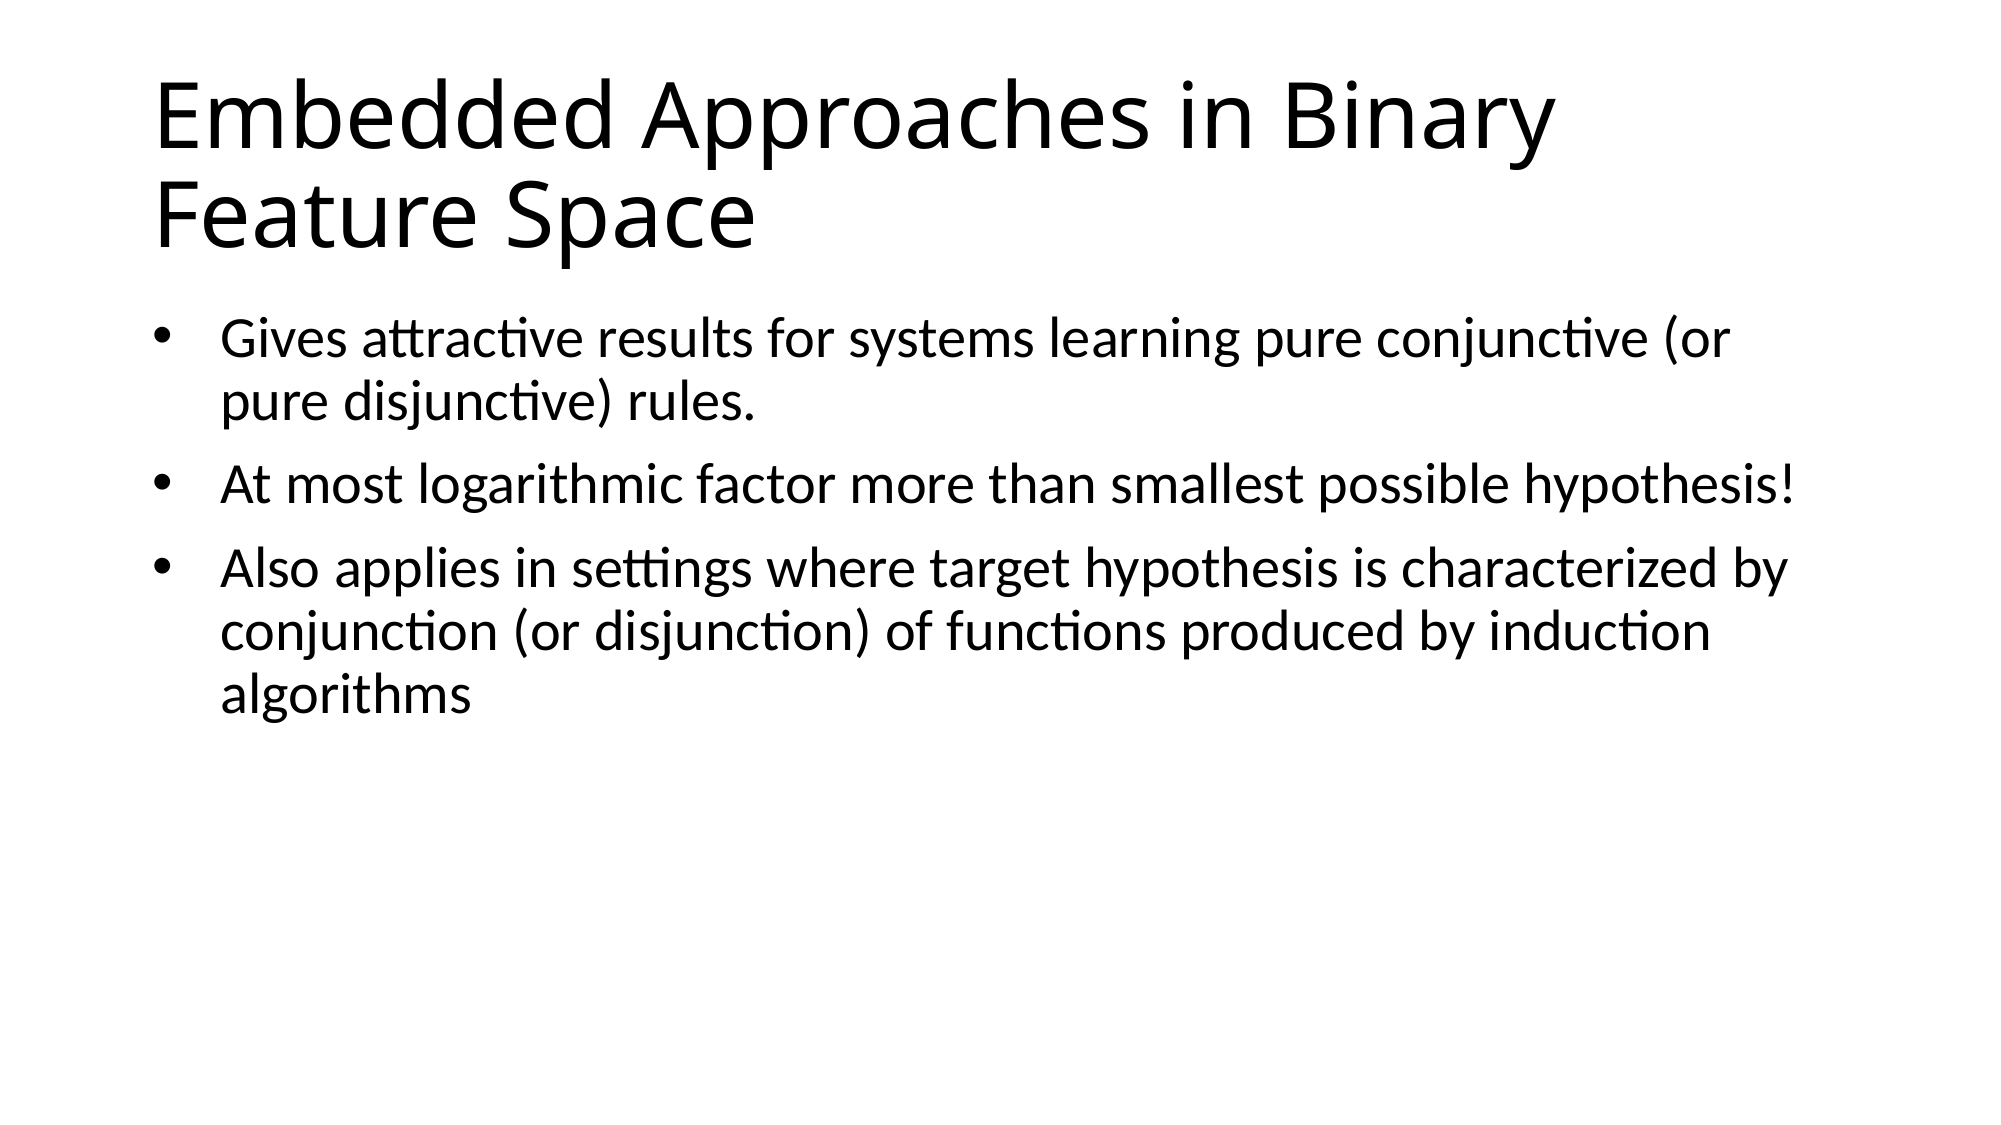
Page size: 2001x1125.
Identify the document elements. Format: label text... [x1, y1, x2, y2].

list Gives attractive results for systems learning pure conjunctive (or pure disjunctive) rules. At most logarithmic factor more than smallest possible hypothesis! Also applies in settings where target hypothesis is characterized by conjunction (or disjunction) of functions produced by induction algorithms [137, 299, 1863, 1014]
title Embedded Approaches in Binary Feature Space [137, 59, 1863, 278]
